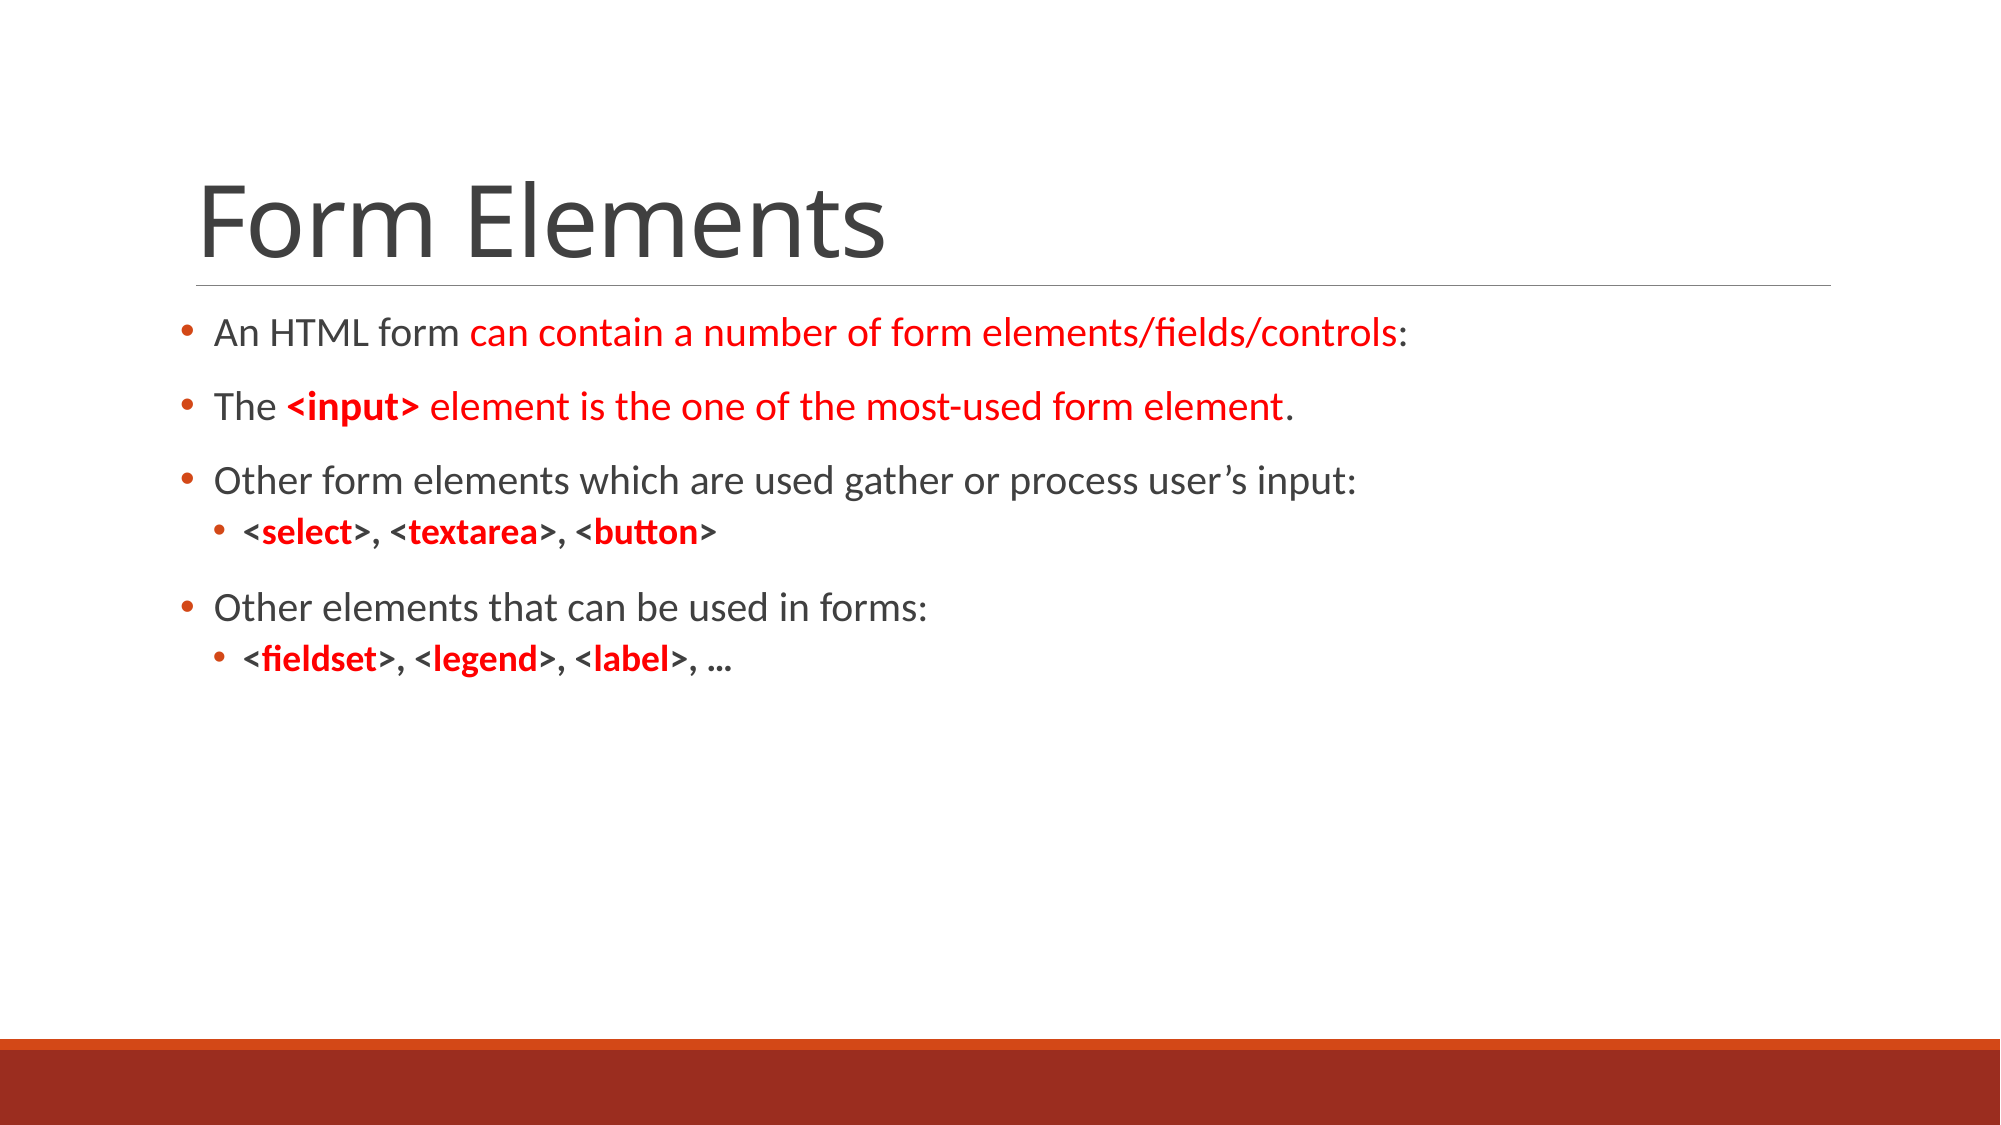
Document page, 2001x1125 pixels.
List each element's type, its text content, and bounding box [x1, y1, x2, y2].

list An HTML form can contain a number of form elements/fields/controls: The <input> element is the one of the most-used form element. Other form elements which are used gather or process user’s input: <select>, <textarea>, <button> Other elements that can be used in forms: <fieldset>, <legend>, <label>, … [180, 302, 1830, 963]
title Form Elements [180, 47, 1830, 285]
